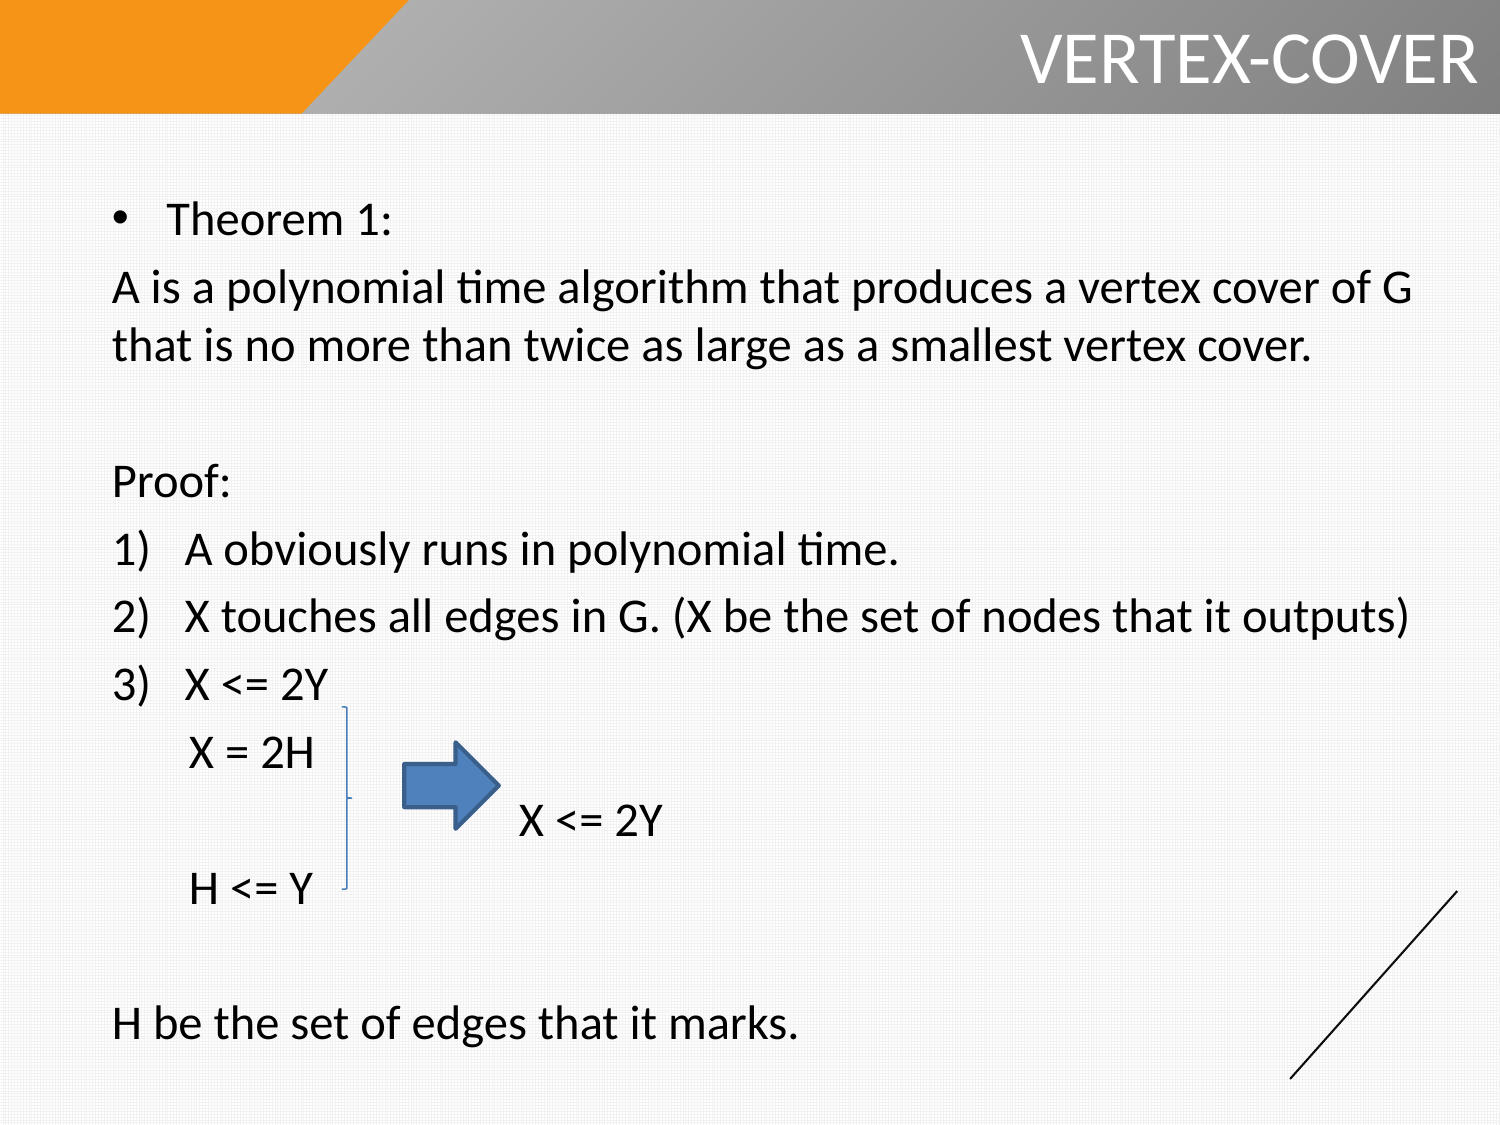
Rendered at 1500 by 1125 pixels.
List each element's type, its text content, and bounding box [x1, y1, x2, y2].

list Theorem 1: A is a polynomial time algorithm that produces a vertex cover of G that is no more than twice as large as a smallest vertex cover. Proof: A obviously runs in polynomial time. X touches all edges in G. (X be the set of nodes that it outputs) X <= 2Y X = 2H X <= 2Y H <= Y H be the set of edges that it marks. [96, 179, 1447, 1071]
text_box [341, 706, 353, 891]
text_box [402, 740, 501, 831]
title VERTEX-COVER [144, 0, 1495, 148]
